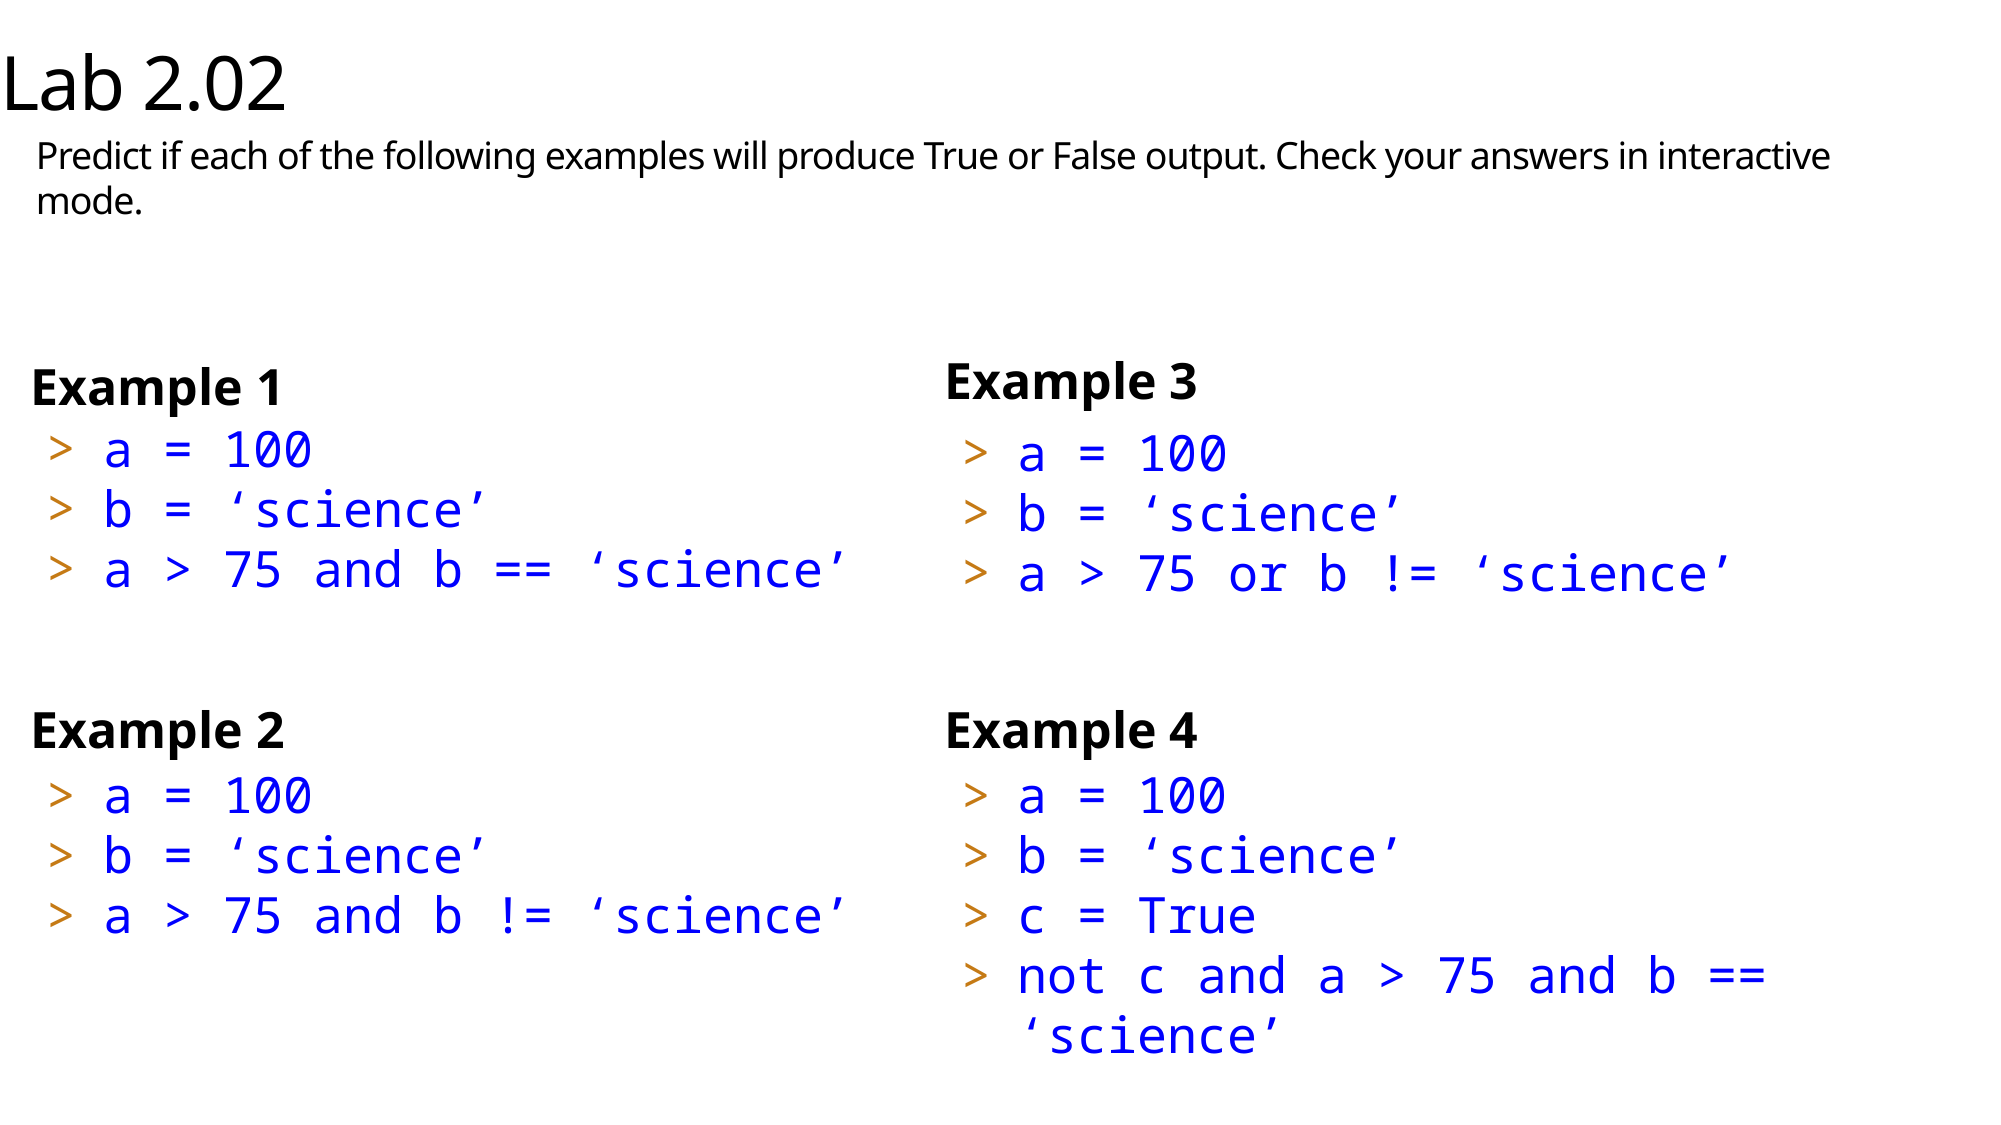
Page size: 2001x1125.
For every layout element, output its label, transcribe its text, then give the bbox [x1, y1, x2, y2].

text_box a = 100 b = ‘science’ a > 75 and b == ‘science’ [0, 409, 929, 605]
text_box Example 1 [30, 355, 285, 409]
text_box Example 3 [944, 349, 1199, 410]
text_box Example 4 [944, 698, 1199, 756]
title Predict if each of the following examples will produce True or False output. Check your answers in interactive mode. [35, 131, 1844, 223]
text_box a = 100 b = ‘science’ a > 75 or b != ‘science’ [843, 414, 1844, 609]
text_box a = 100 b = ‘science’ a > 75 and b != ‘science’ [0, 756, 842, 952]
text_box Lab 2.02 [0, 35, 1808, 126]
text_box a = 100 b = ‘science’ c = True not c and a > 75 and b == ‘science’ [842, 756, 2000, 1072]
text_box Example 2 [30, 698, 285, 756]
